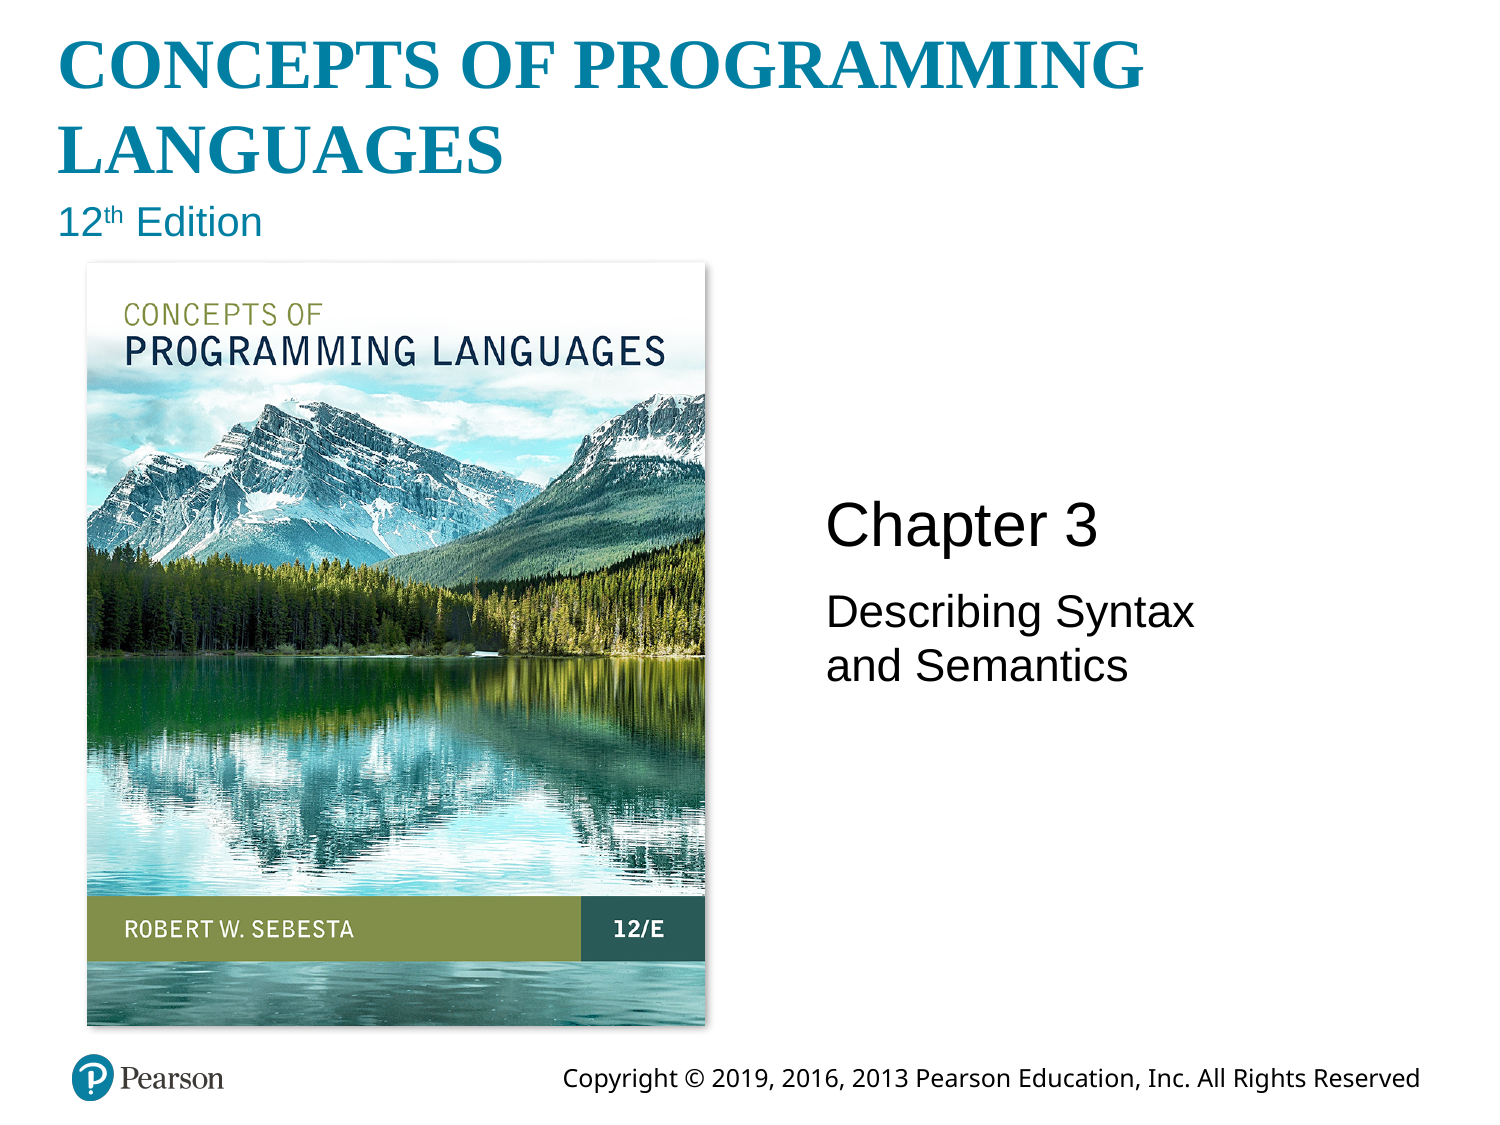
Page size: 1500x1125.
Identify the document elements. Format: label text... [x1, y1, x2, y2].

list 12th Edition [57, 194, 750, 251]
picture [86, 262, 705, 1027]
picture [98, 1054, 224, 1101]
picture [80, 1063, 106, 1088]
picture [72, 1087, 83, 1101]
title CONCEPTS OF PROGRAMMING LANGUAGES [57, 17, 1446, 126]
picture [72, 1054, 88, 1070]
list Chapter 3 [825, 465, 1426, 559]
list Describing Syntax and Semantics [825, 581, 1426, 732]
